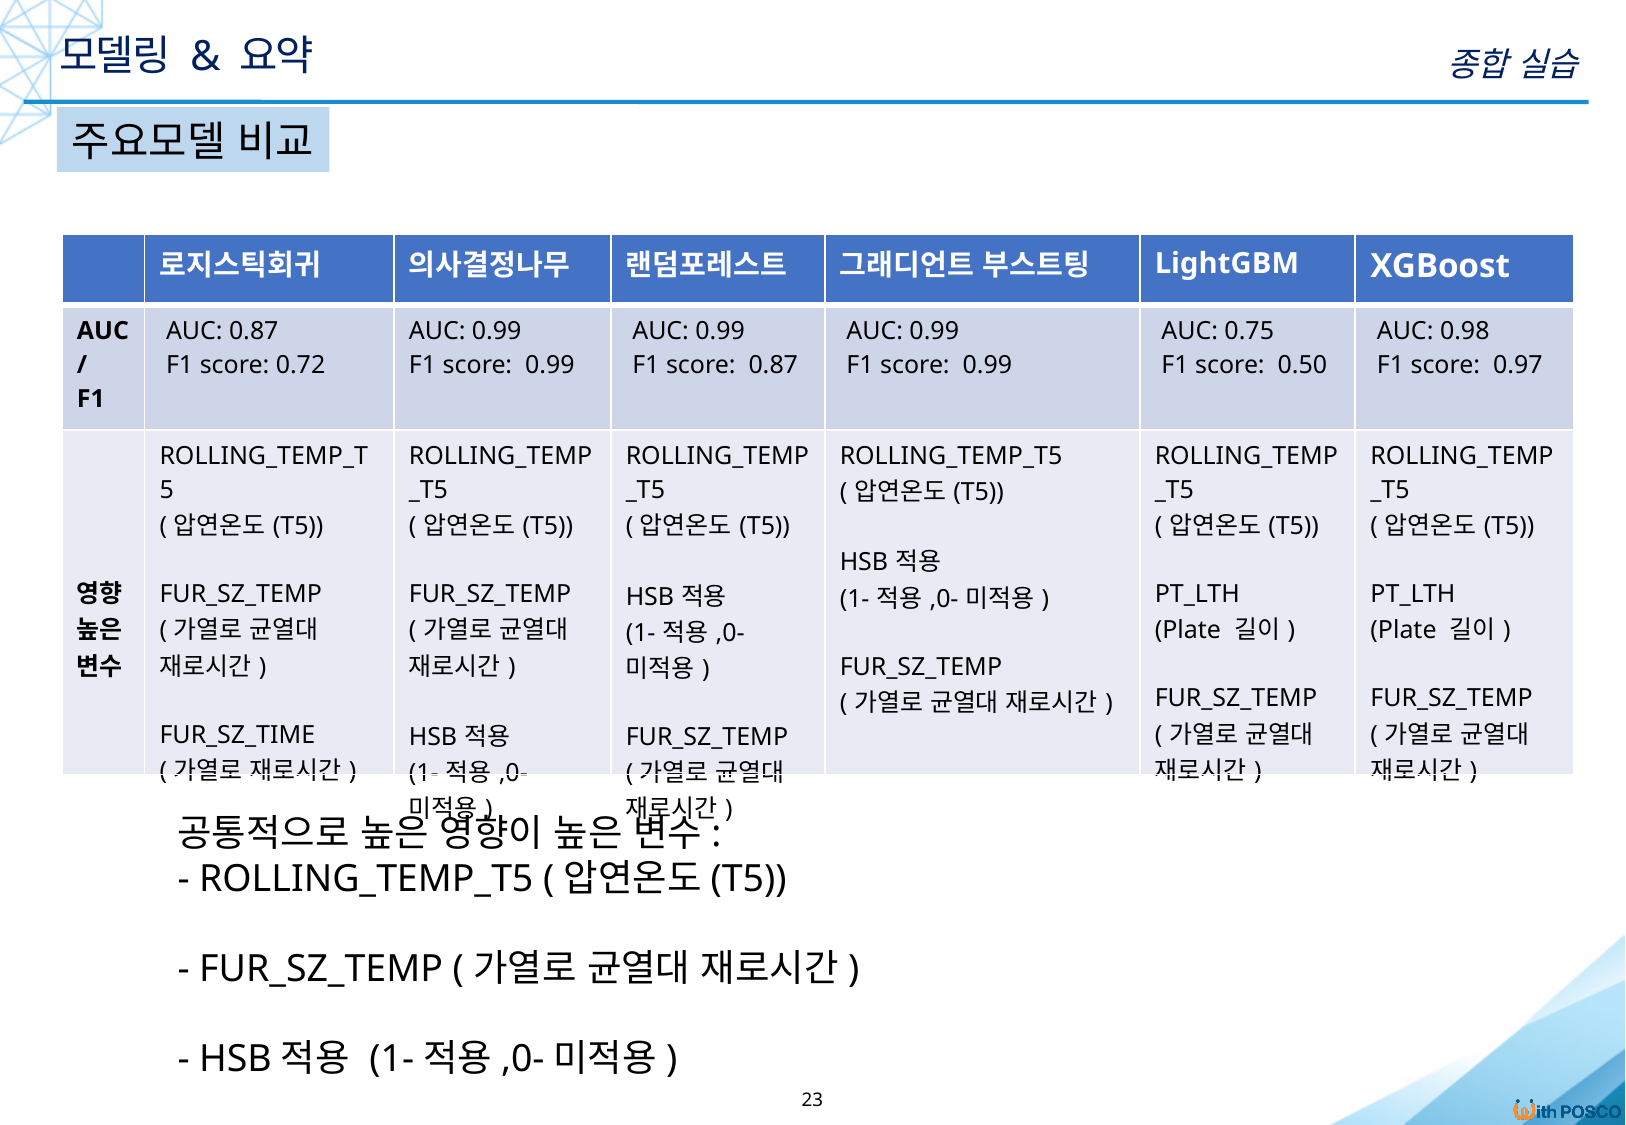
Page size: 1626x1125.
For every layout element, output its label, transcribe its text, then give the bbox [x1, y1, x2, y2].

table_cell ROLLING_TEMP_T5 (압연온도(T5)) HSB적용 (1-적용,0-미적용) FUR_SZ_TEMP (가열로 균열대 재로시간) [826, 431, 1139, 774]
table_header 랜덤포레스트 [612, 235, 824, 302]
table_cell 영향 높은 변수 [63, 431, 144, 774]
table_cell ROLLING_TEMP_T5 (압연온도(T5)) PT_LTH (Plate 길이) FUR_SZ_TEMP (가열로 균열대 재로시간) [1356, 431, 1573, 774]
text_box 공통적으로 높은 영향이 높은 변수: - ROLLING_TEMP_T5 (압연온도(T5)) - FUR_SZ_TEMP (가열로 균열대 재로시간) - HSB적용 (1-적용,0-미적용) [162, 801, 1438, 1125]
table_cell AUC: 0.99 F1 score: 0.99 [826, 308, 1139, 429]
table_cell ROLLING_TEMP_T5 (압연온도(T5)) PT_LTH (Plate 길이) FUR_SZ_TEMP (가열로 균열대 재로시간) [1141, 431, 1354, 774]
text_box 모델링 & 요약 [44, 21, 1321, 87]
table_cell ROLLING_TEMP_T5 (압연온도(T5)) HSB적용 (1-적용,0-미적용) FUR_SZ_TEMP (가열로 균열대 재로시간) [612, 431, 824, 774]
table_header 그래디언트 부스트팅 [826, 235, 1139, 302]
table_header [63, 235, 144, 302]
table_cell AUC: 0.99 F1 score: 0.99 [395, 308, 610, 429]
table_header XGBoost [1356, 235, 1573, 302]
table_cell AUC: 0.99 F1 score: 0.87 [612, 308, 824, 429]
table_cell AUC: 0.75 F1 score: 0.50 [1141, 308, 1354, 429]
table_cell ROLLING_TEMP_T5 (압연온도(T5)) FUR_SZ_TEMP (가열로 균열대 재로시간) HSB적용 (1-적용,0-미적용) [395, 431, 610, 774]
table_cell AUC/ F1 [63, 308, 144, 429]
table_header 의사결정나무 [395, 235, 610, 302]
table_header LightGBM [1141, 235, 1354, 302]
text_box 종합 실습 [1321, 35, 1594, 81]
table_cell AUC: 0.98 F1 score: 0.97 [1356, 308, 1573, 429]
table_cell ROLLING_TEMP_T5 (압연온도(T5)) FUR_SZ_TEMP (가열로 균열대 재로시간) FUR_SZ_TIME (가열로 재로시간) [145, 431, 393, 774]
table_cell AUC: 0.87 F1 score: 0.72 [145, 308, 393, 429]
text_box 주요모델 비교 [56, 107, 330, 172]
table_header 로지스틱회귀 [145, 235, 393, 302]
picture [0, 0, 1625, 1125]
